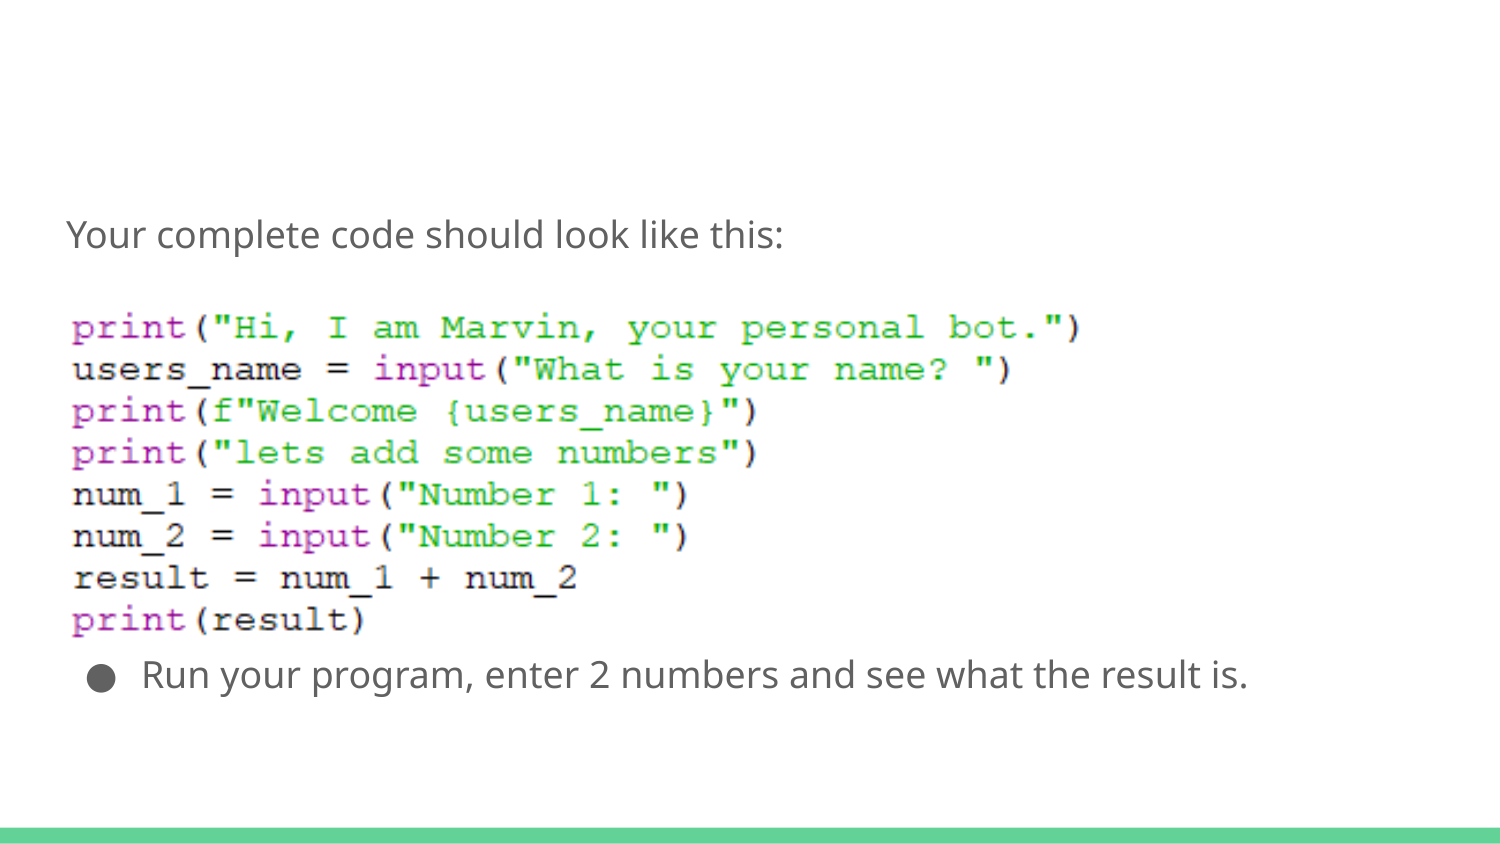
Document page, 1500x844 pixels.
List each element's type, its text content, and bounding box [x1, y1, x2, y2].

picture [65, 306, 1101, 647]
list Your complete code should look like this: Run your program, enter 2 numbers and see what the result is. [51, 189, 1449, 750]
